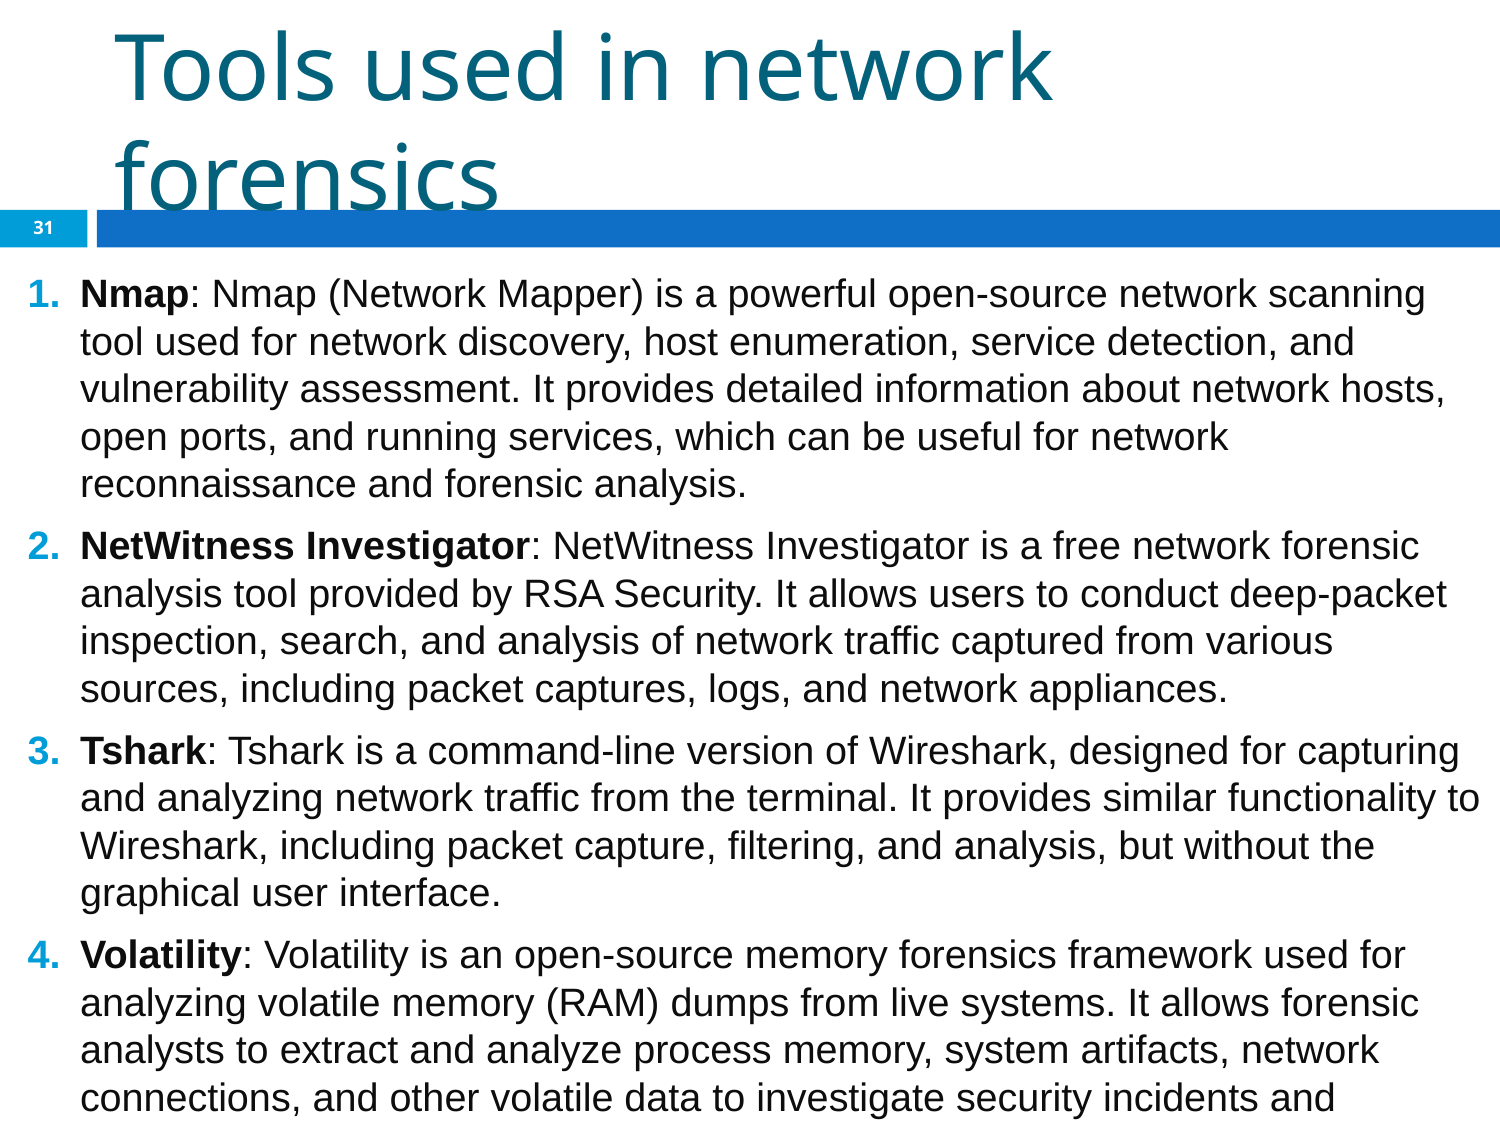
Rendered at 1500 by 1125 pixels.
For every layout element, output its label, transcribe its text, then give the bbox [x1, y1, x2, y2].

slide_number ‹#› [0, 208, 88, 249]
list Nmap: Nmap (Network Mapper) is a powerful open-source network scanning tool used for network discovery, host enumeration, service detection, and vulnerability assessment. It provides detailed information about network hosts, open ports, and running services, which can be useful for network reconnaissance and forensic analysis. NetWitness Investigator: NetWitness Investigator is a free network forensic analysis tool provided by RSA Security. It allows users to conduct deep-packet inspection, search, and analysis of network traffic captured from various sources, including packet captures, logs, and network appliances. Tshark: Tshark is a command-line version of Wireshark, designed for capturing and analyzing network traffic from the terminal. It provides similar functionality to Wireshark, including packet capture, filtering, and analysis, but without the graphical user interface. Volatility: Volatility is an open-source memory forensics framework used for analyzing volatile memory (RAM) dumps from live systems. It allows forensic analysts to extract and analyze process memory, system artifacts, network connections, and other volatile data to investigate security incidents and malware infections. [12, 260, 1500, 1113]
title Tools used in network forensics [99, 37, 1438, 200]
